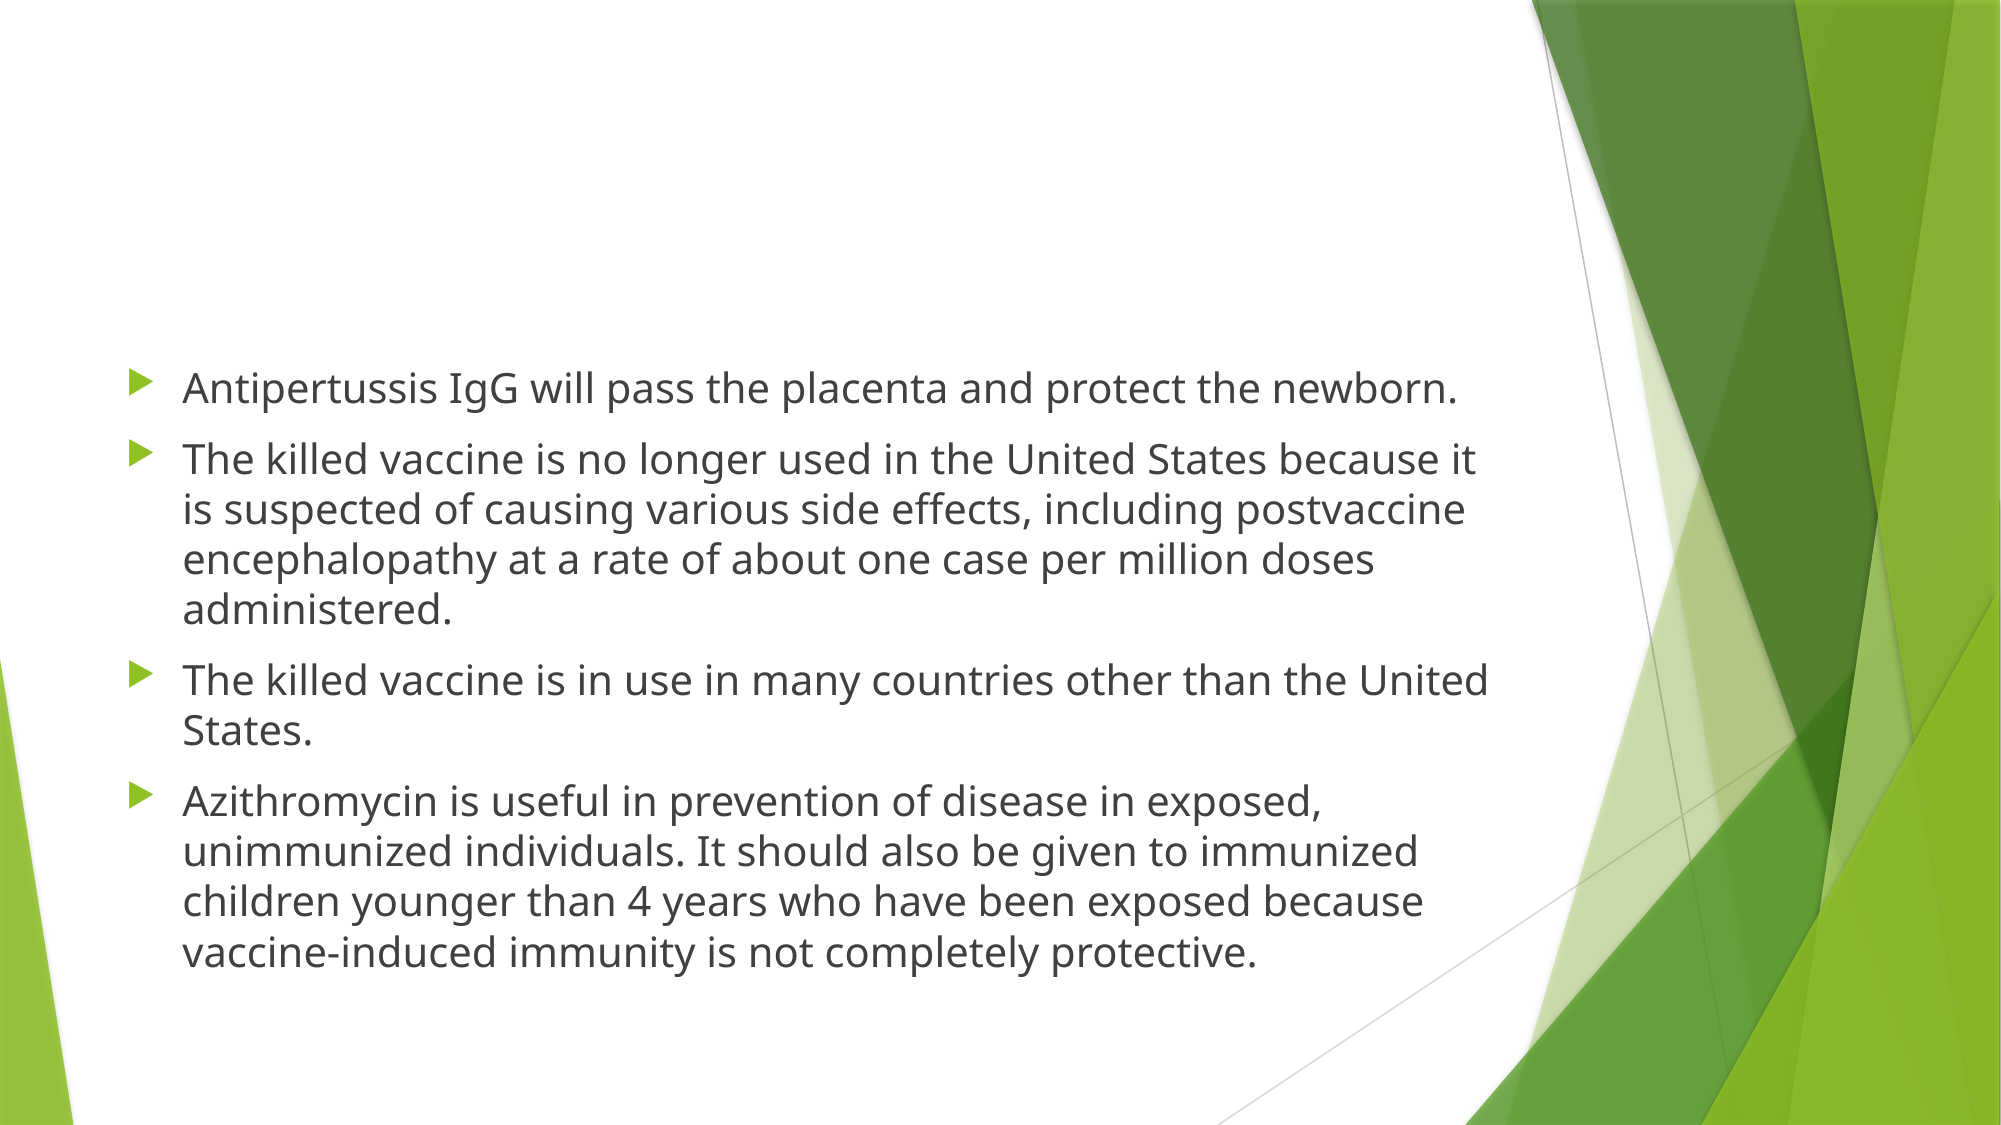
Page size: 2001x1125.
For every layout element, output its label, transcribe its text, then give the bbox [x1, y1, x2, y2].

list Antipertussis IgG will pass the placenta and protect the newborn. The killed vaccine is no longer used in the United States because it is suspected of causing various side effects, including postvaccine encephalopathy at a rate of about one case per million doses administered. The killed vaccine is in use in many countries other than the United States. Azithromycin is useful in prevention of disease in exposed, unimmunized individuals. It should also be given to immunized children younger than 4 years who have been exposed because vaccine-induced immunity is not completely protective. [111, 354, 1522, 992]
